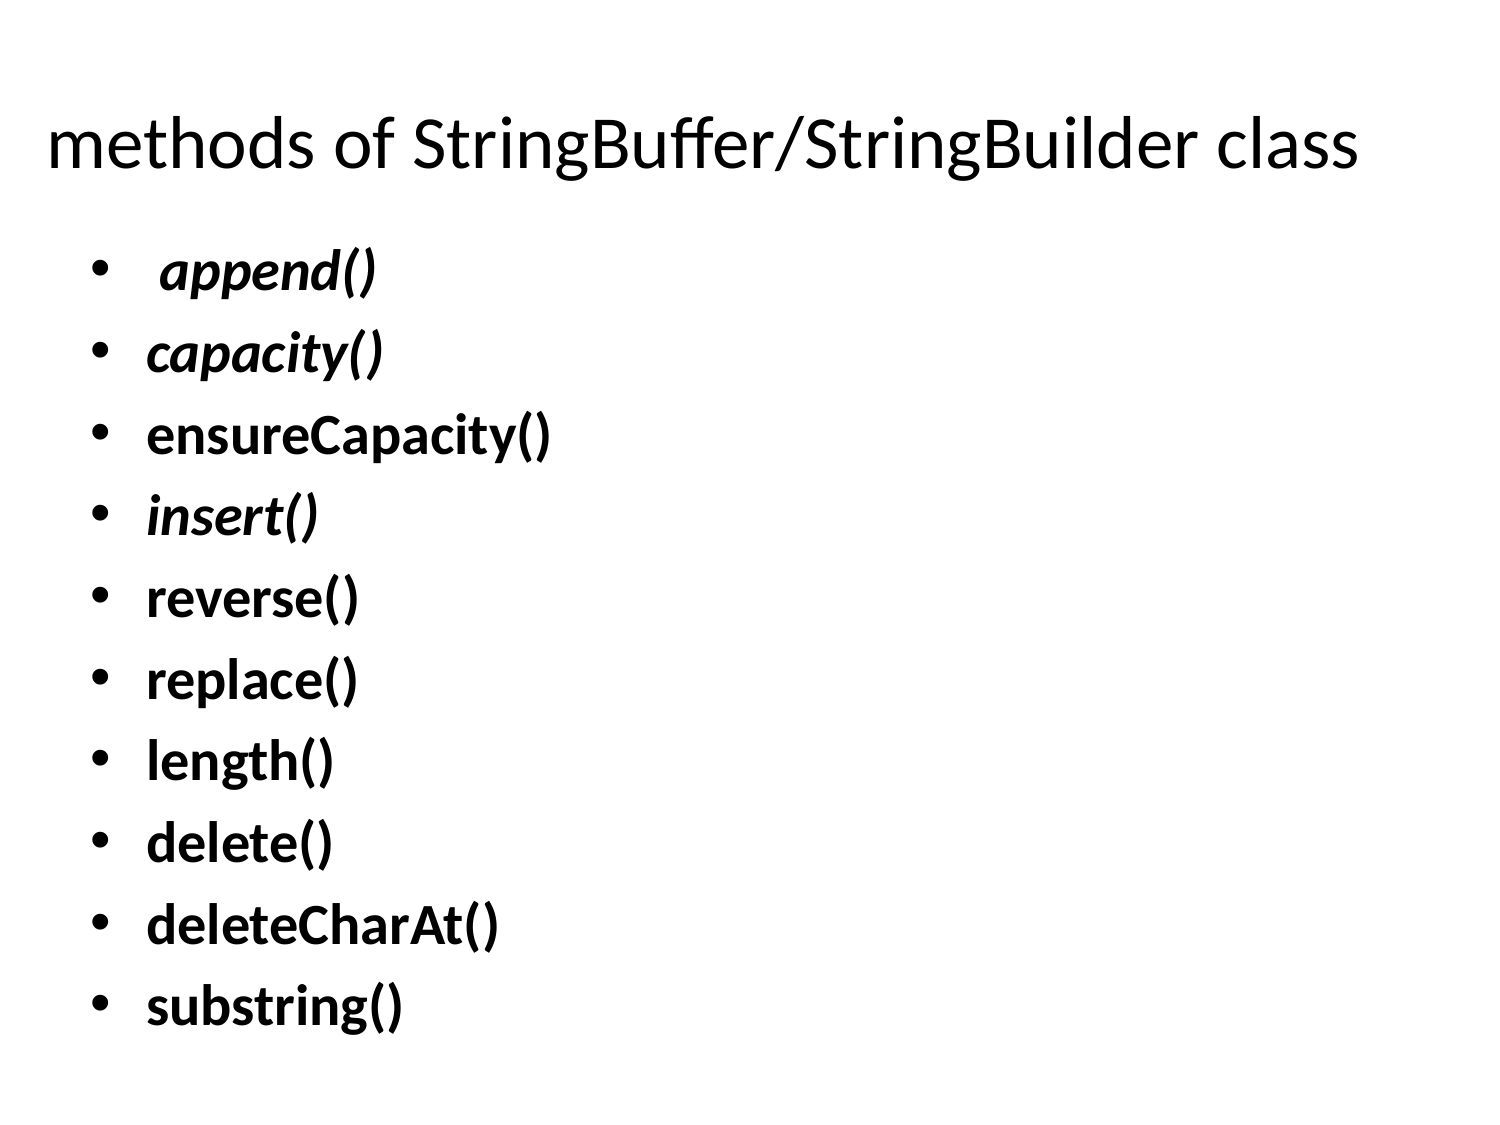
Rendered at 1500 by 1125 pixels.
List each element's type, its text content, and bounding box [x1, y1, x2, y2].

list append() capacity() ensureCapacity() insert() reverse() replace() length() delete() deleteCharAt() substring() [75, 224, 1425, 1005]
title methods of StringBuffer/StringBuilder class [0, 45, 1425, 233]
